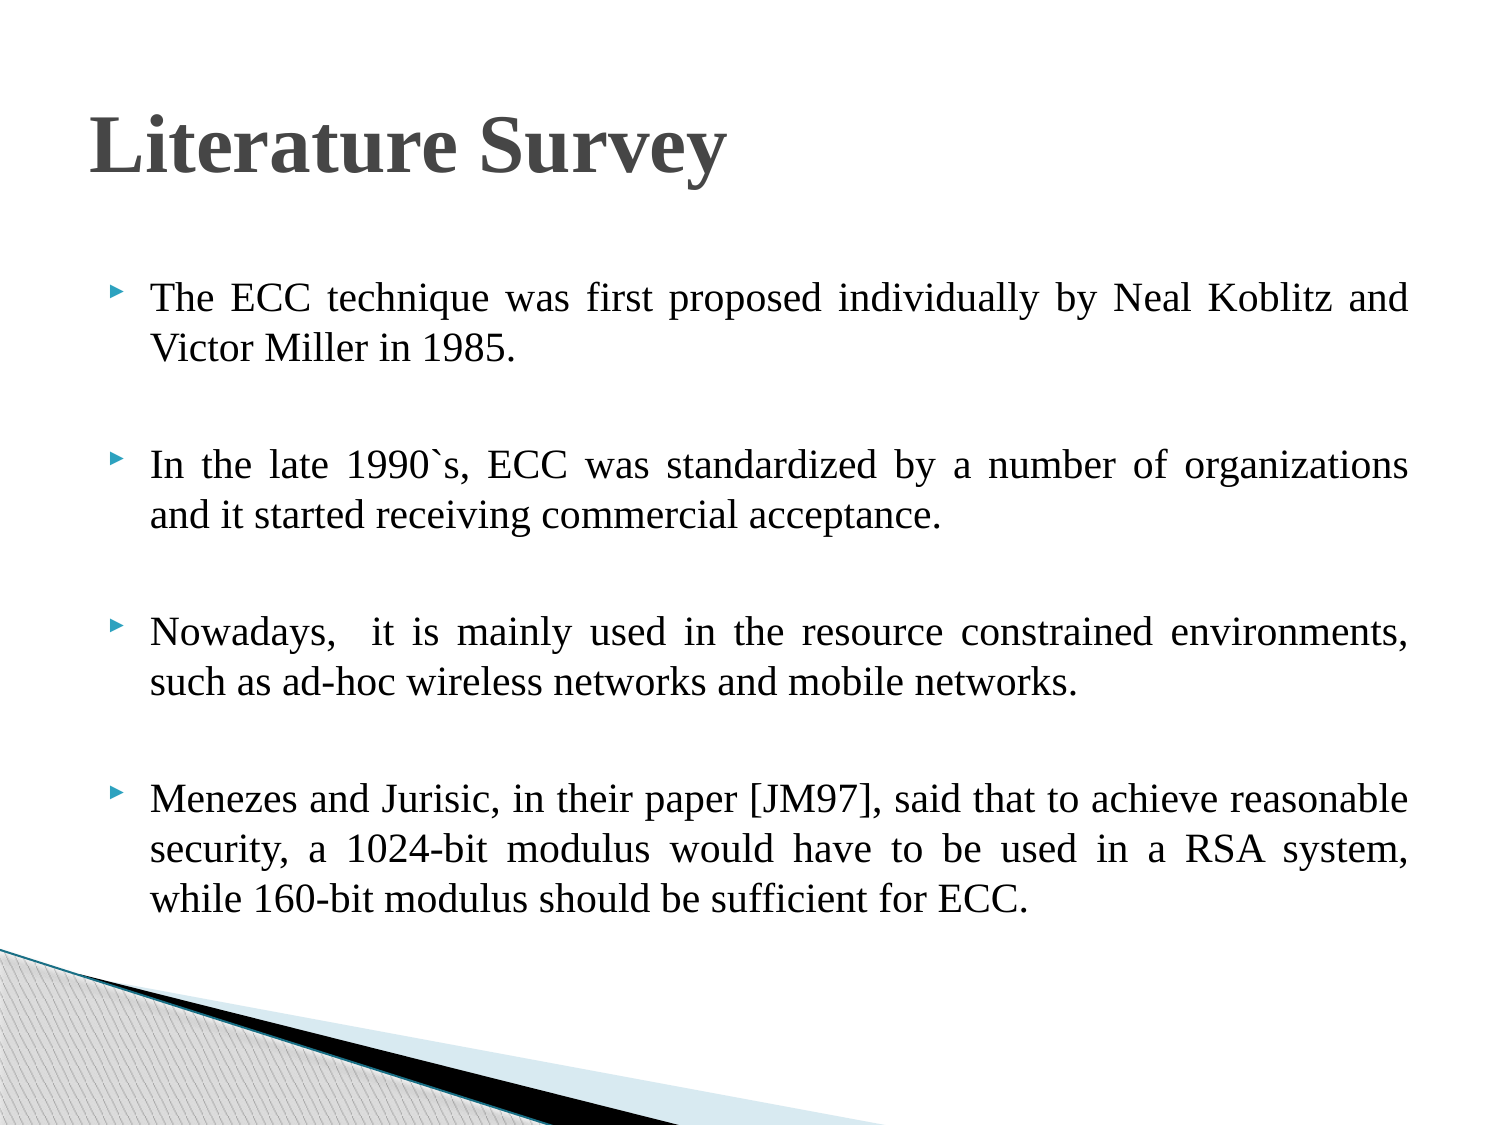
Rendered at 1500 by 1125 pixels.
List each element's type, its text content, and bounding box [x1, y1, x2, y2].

list The ECC technique was first proposed individually by Neal Koblitz and Victor Miller in 1985. In the late 1990`s, ECC was standardized by a number of organizations and it started receiving commercial acceptance. Nowadays, it is mainly used in the resource constrained environments, such as ad-hoc wireless networks and mobile networks. Menezes and Jurisic, in their paper [JM97], said that to achieve reasonable security, a 1024-bit modulus would have to be used in a RSA system, while 160-bit modulus should be sufficient for ECC. [75, 262, 1425, 1005]
title Literature Survey [75, 45, 1425, 233]
